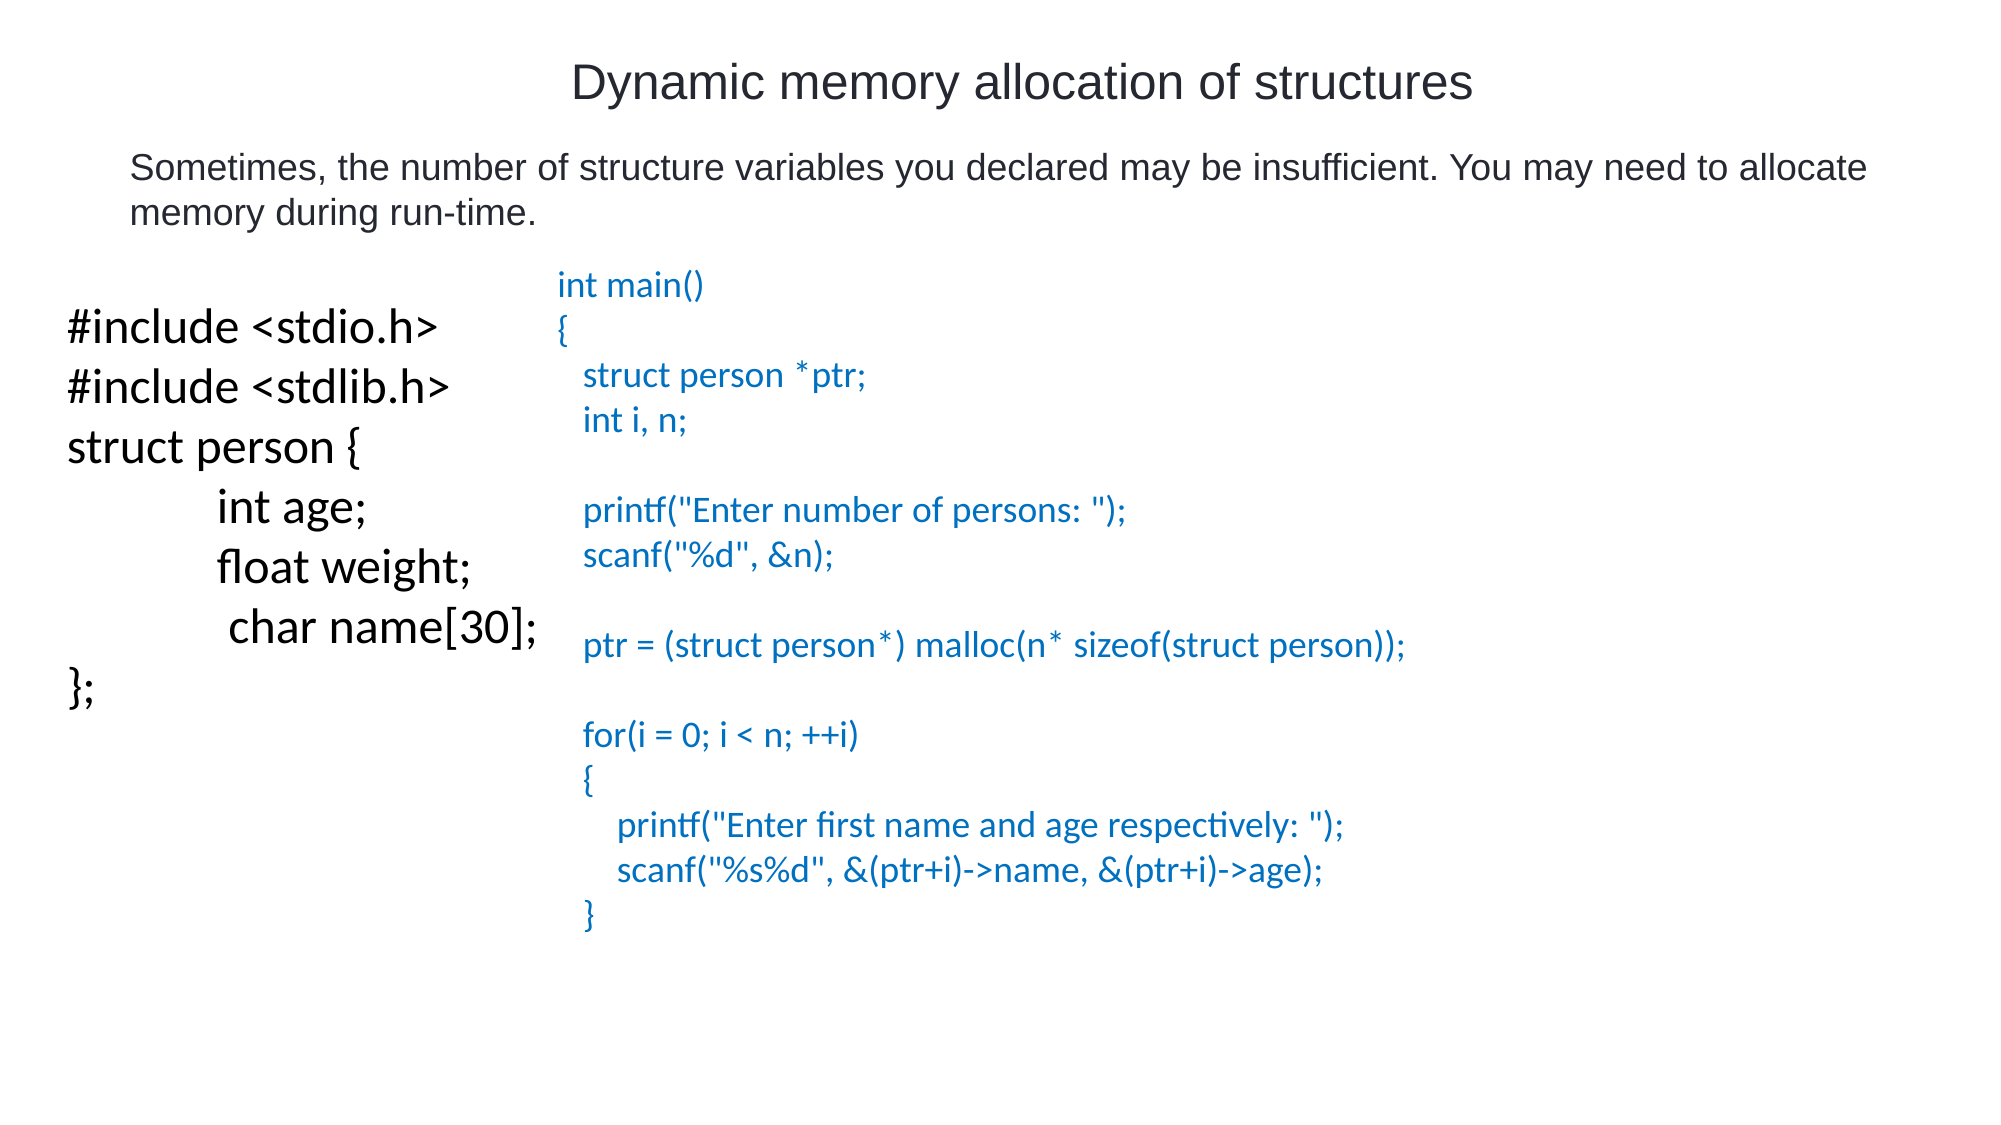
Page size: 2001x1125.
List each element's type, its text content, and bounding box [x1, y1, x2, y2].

text_box Sometimes, the number of structure variables you declared may be insufficient. You may need to allocate memory during run-time. [114, 135, 1899, 240]
text_box Dynamic memory allocation of structures [556, 41, 1490, 117]
text_box #include <stdio.h> #include <stdlib.h> struct person { int age; float weight; char name[30]; }; [52, 286, 542, 721]
text_box int main() { struct person *ptr; int i, n; printf("Enter number of persons: "); scanf("%d", &n); ptr = (struct person*) malloc(n* sizeof(struct person)); for(i = 0; i < n; ++i) { printf("Enter first name and age respectively: "); scanf("%s%d", &(ptr+i)->name, &(ptr+i)->age); } [542, 252, 1543, 942]
